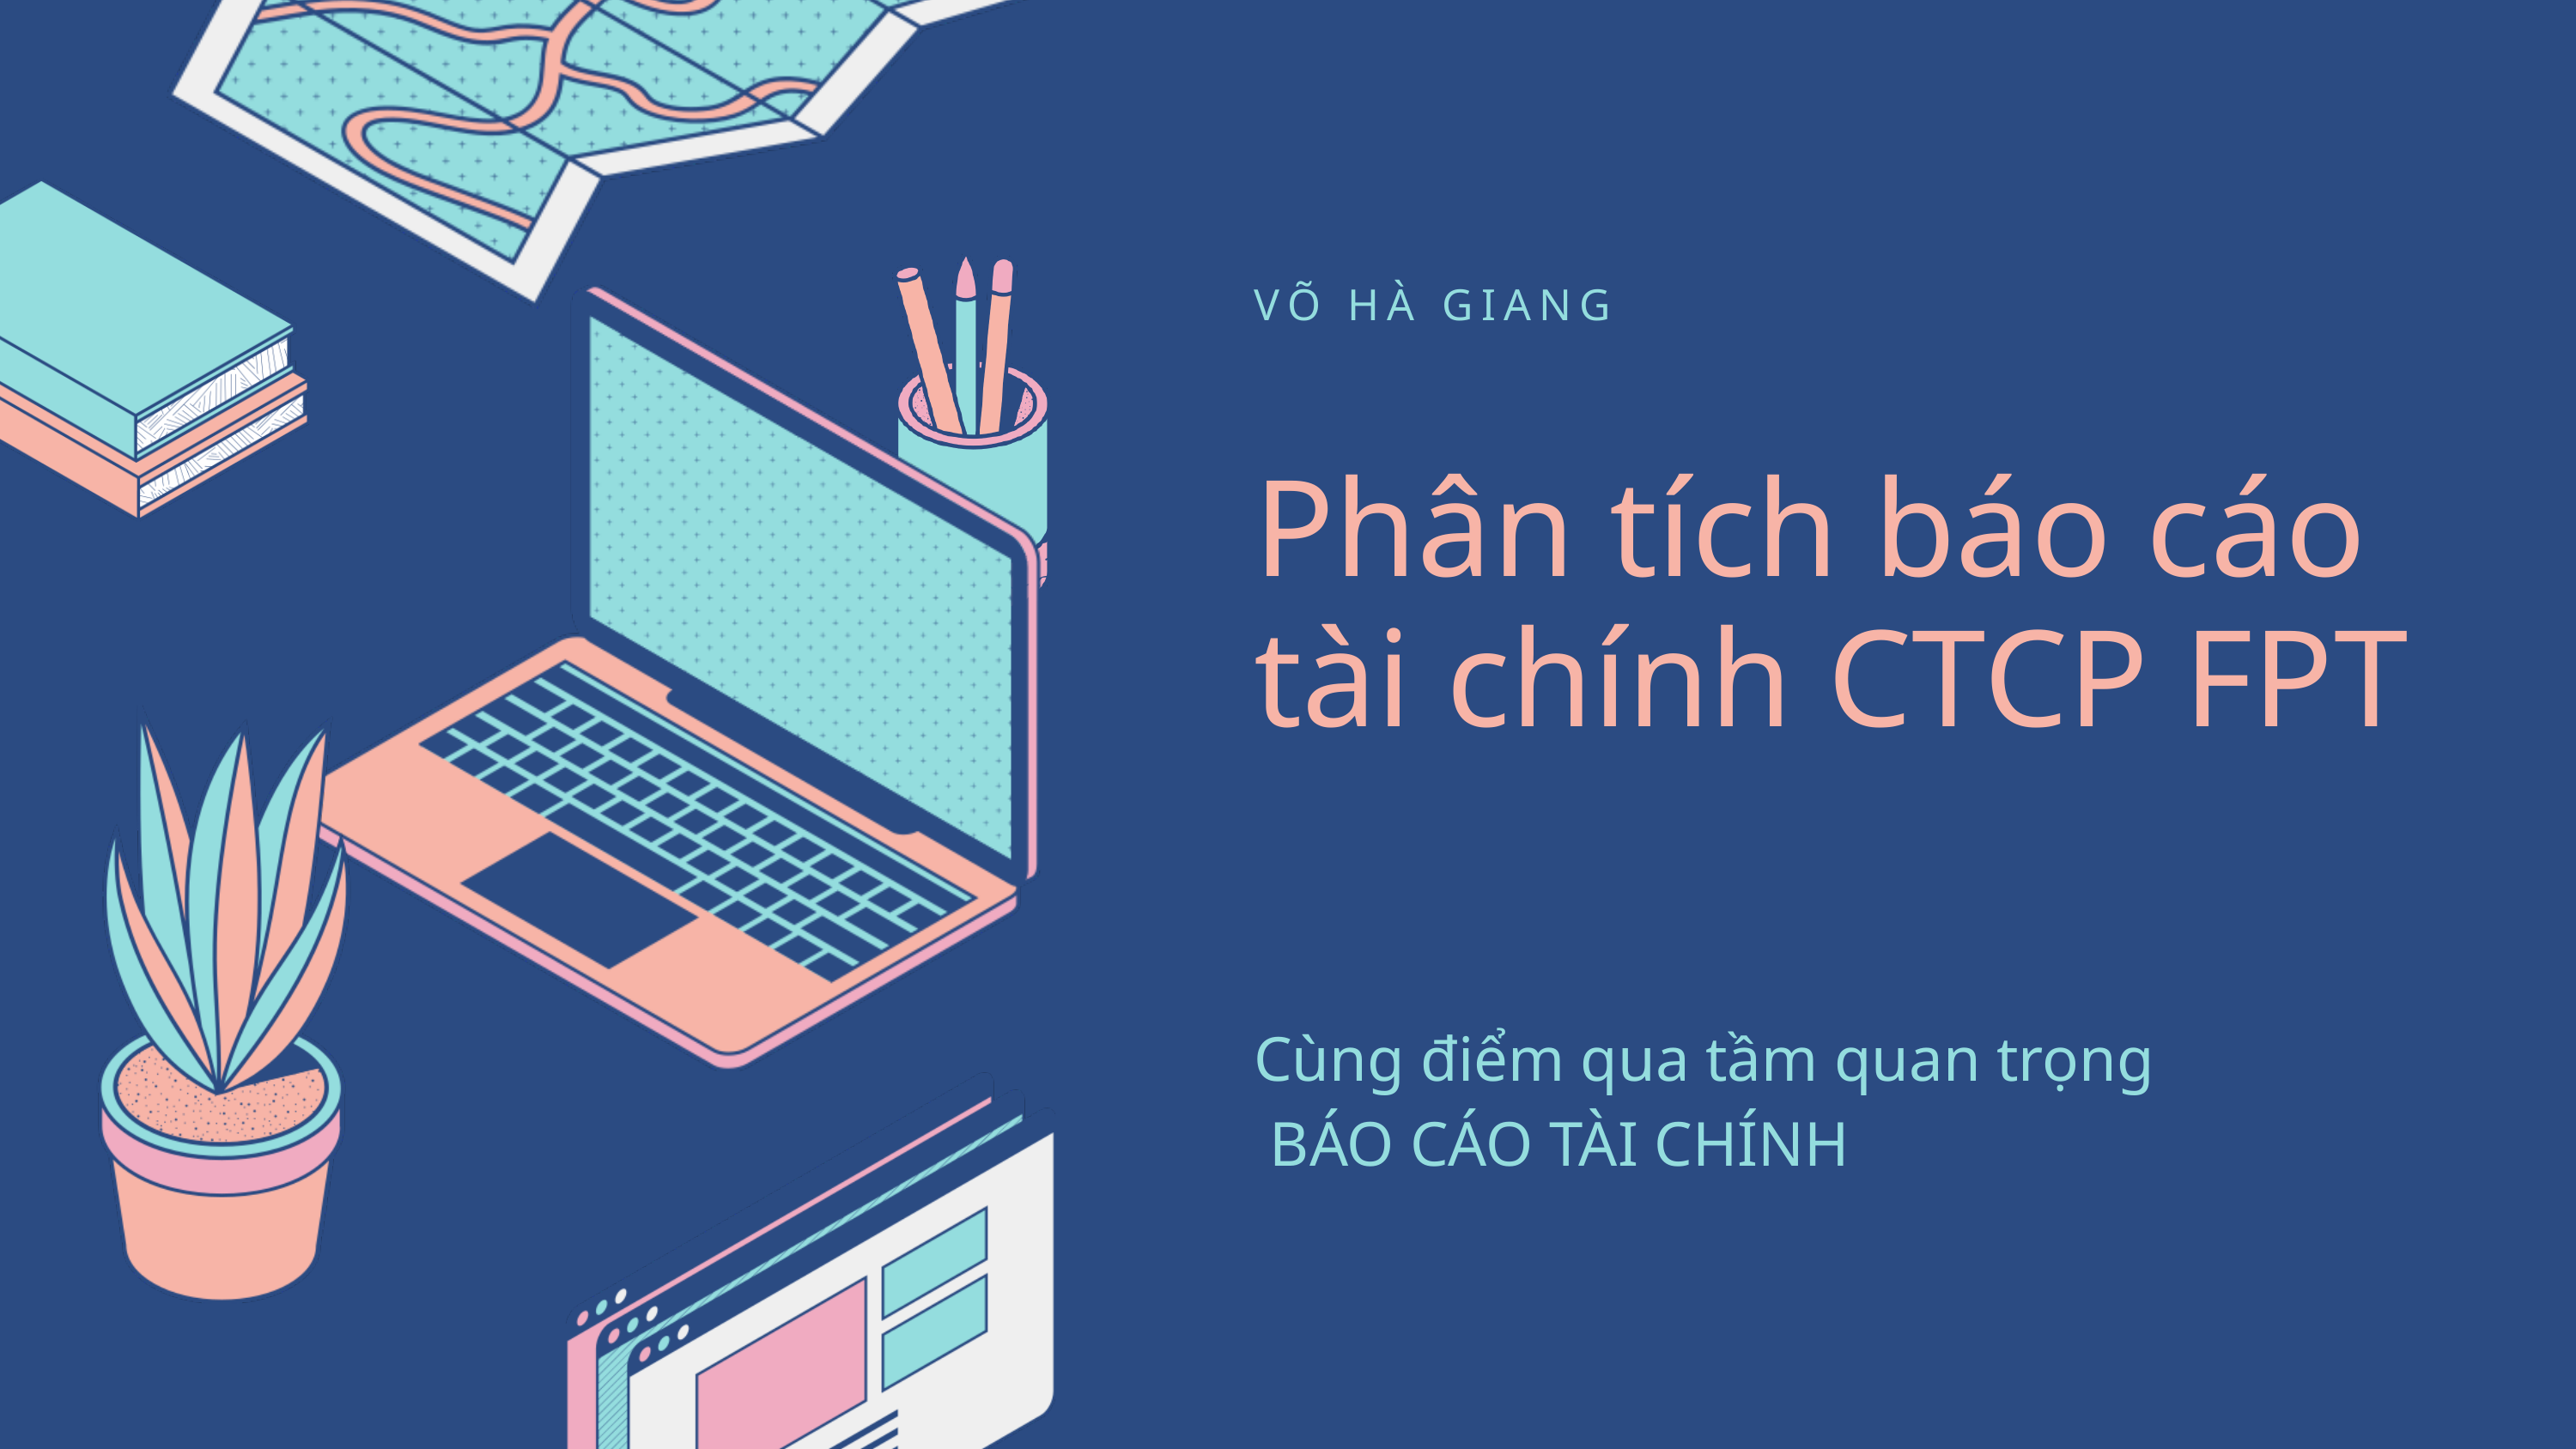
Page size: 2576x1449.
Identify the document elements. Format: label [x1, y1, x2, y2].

text_box [166, 0, 1119, 309]
text_box [0, 178, 310, 522]
text_box [1254, 276, 2412, 1173]
text_box [888, 252, 1057, 616]
text_box [88, 705, 355, 1304]
text_box [286, 284, 1042, 1072]
text_box [565, 1071, 1056, 1449]
